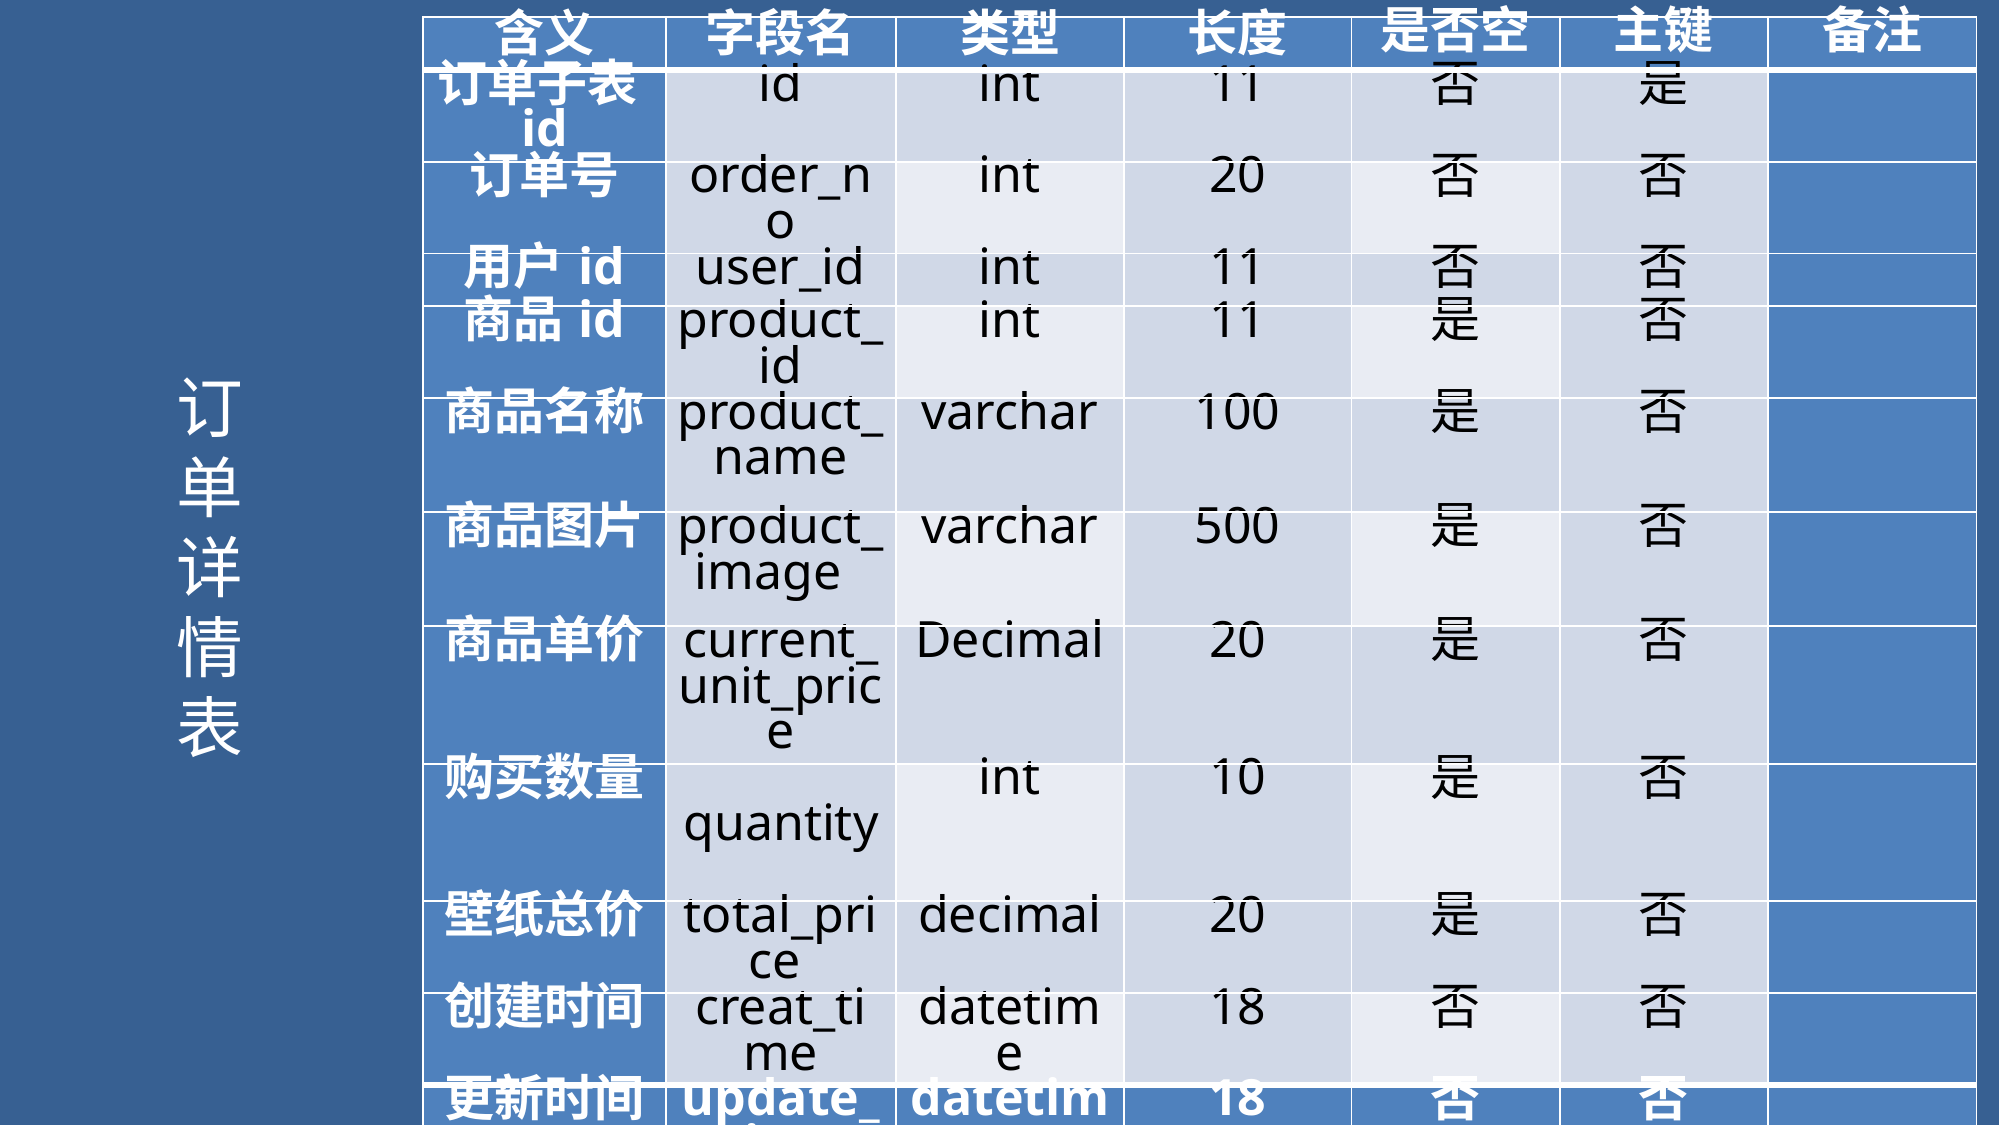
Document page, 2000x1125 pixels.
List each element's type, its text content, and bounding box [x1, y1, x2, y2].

table_cell 20 [1125, 627, 1351, 763]
table_cell creat_time [667, 994, 895, 1082]
table_cell 否 [1352, 1088, 1559, 1125]
table_cell 18 [1125, 994, 1351, 1082]
table_header 字段名 [667, 18, 895, 67]
table_cell 壁纸总价 [424, 902, 665, 992]
table_cell [1769, 73, 1976, 161]
table_cell 否 [1352, 254, 1559, 305]
table_cell int [897, 163, 1123, 253]
table_cell int [897, 254, 1123, 305]
table_cell decimal [897, 902, 1123, 992]
table_cell quantity [667, 765, 895, 900]
table_cell varchar [897, 513, 1123, 625]
table_cell current_unit_price [667, 627, 895, 763]
table_header 是否空 [1352, 18, 1559, 67]
table_header 长度 [1125, 18, 1351, 67]
table_cell total_price [667, 902, 895, 992]
table_header 备注 [1769, 18, 1976, 67]
table_cell 商品id [424, 307, 665, 397]
table_cell 商品单价 [424, 627, 665, 763]
table_cell [1769, 399, 1976, 511]
table_cell 订单号 [424, 163, 665, 253]
table_cell 否 [1561, 1088, 1767, 1125]
table_cell [1769, 254, 1976, 305]
table_cell order_no [667, 163, 895, 253]
table_cell 18 [1125, 1088, 1351, 1125]
table_cell 10 [1125, 765, 1351, 900]
table_cell 是 [1352, 765, 1559, 900]
table_cell 否 [1352, 73, 1559, 161]
table_cell 否 [1561, 902, 1767, 992]
table_cell 20 [1125, 163, 1351, 253]
table_cell 商品名称 [424, 399, 665, 511]
table_cell 购买数量 [424, 765, 665, 900]
table_cell [1769, 513, 1976, 625]
table_cell [1769, 902, 1976, 992]
table_cell 否 [1561, 163, 1767, 253]
table_cell int [897, 307, 1123, 397]
table_cell [1769, 163, 1976, 253]
table_cell 是 [1352, 513, 1559, 625]
table_cell 100 [1125, 399, 1351, 511]
table_cell 11 [1125, 73, 1351, 161]
table_cell [1769, 994, 1976, 1082]
table_cell Decimal [897, 627, 1123, 763]
table_cell varchar [897, 399, 1123, 511]
table_cell 11 [1125, 254, 1351, 305]
table_cell 否 [1352, 994, 1559, 1082]
table_cell [1769, 627, 1976, 763]
table_cell 否 [1561, 399, 1767, 511]
table_cell 否 [1561, 765, 1767, 900]
table_cell 否 [1561, 307, 1767, 397]
table_cell user_id [667, 254, 895, 305]
table_cell 是 [1352, 627, 1559, 763]
table_cell int [897, 765, 1123, 900]
table_cell 否 [1561, 254, 1767, 305]
table_cell 11 [1125, 307, 1351, 397]
table_cell 否 [1561, 627, 1767, 763]
table_cell 是 [1352, 307, 1559, 397]
text_box 订单详情表 [161, 358, 285, 773]
table_cell datetime [897, 1088, 1123, 1125]
table_cell product_id [667, 307, 895, 397]
table_cell 商品图片 [424, 513, 665, 625]
table_cell 创建时间 [424, 994, 665, 1082]
table_cell 是 [1352, 902, 1559, 992]
table_cell 订单子表id [424, 73, 665, 161]
table_cell [1769, 765, 1976, 900]
table_cell 20 [1125, 902, 1351, 992]
table_cell product_name [667, 399, 895, 511]
table_cell update_time [667, 1088, 895, 1125]
table_cell 更新时间 [424, 1088, 665, 1125]
table_cell [1769, 307, 1976, 397]
table_header 类型 [897, 18, 1123, 67]
table_cell product_image [667, 513, 895, 625]
table_cell 否 [1352, 163, 1559, 253]
table_cell int [897, 73, 1123, 161]
table_header 含义 [424, 18, 665, 67]
table_cell [1769, 1088, 1976, 1125]
table_cell datetime [897, 994, 1123, 1082]
table_cell id [667, 73, 895, 161]
table_cell 否 [1561, 994, 1767, 1082]
table_cell 用户id [424, 254, 665, 305]
table_header 主键 [1561, 18, 1767, 67]
table_cell 是 [1561, 73, 1767, 161]
table_cell 是 [1352, 399, 1559, 511]
table_cell 500 [1125, 513, 1351, 625]
table_cell 否 [1561, 513, 1767, 625]
